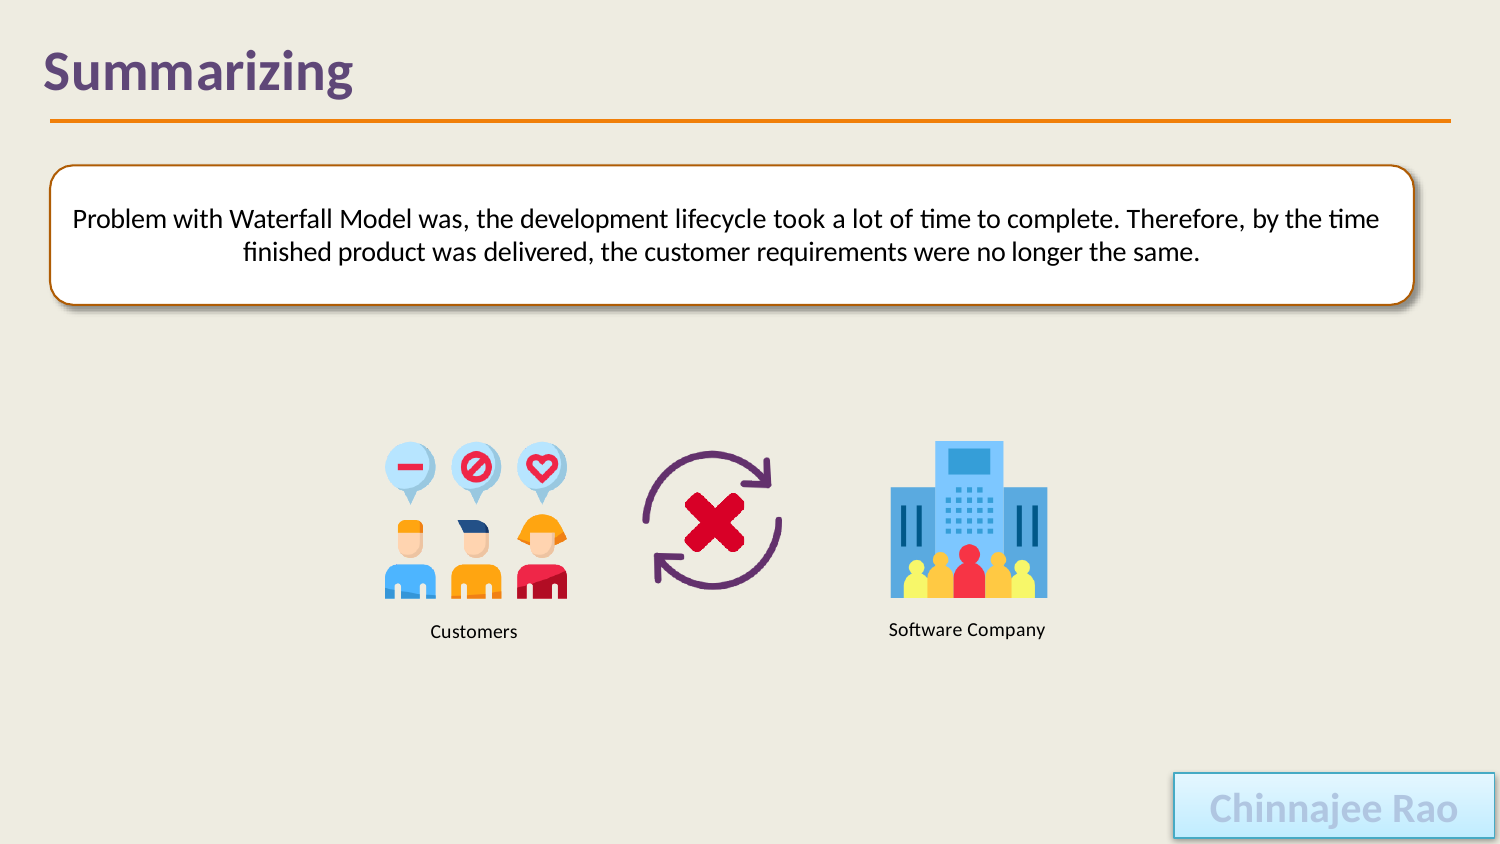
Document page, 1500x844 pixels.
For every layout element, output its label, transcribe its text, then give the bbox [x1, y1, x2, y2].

text_box Customers [428, 615, 522, 643]
text_box [890, 441, 1048, 598]
text_box Software Company [886, 613, 1052, 640]
text_box [46, 162, 1427, 318]
text_box [642, 450, 782, 590]
text_box [50, 165, 1414, 305]
text_box Summarizing [41, 30, 357, 102]
text_box [684, 492, 745, 553]
text_box [385, 441, 567, 599]
text_box Problem with Waterfall Model was, the development lifecycle took a lot of time to complete. Therefore, by the time finished product was delivered, the customer requirements were no longer the same. [70, 197, 1399, 268]
